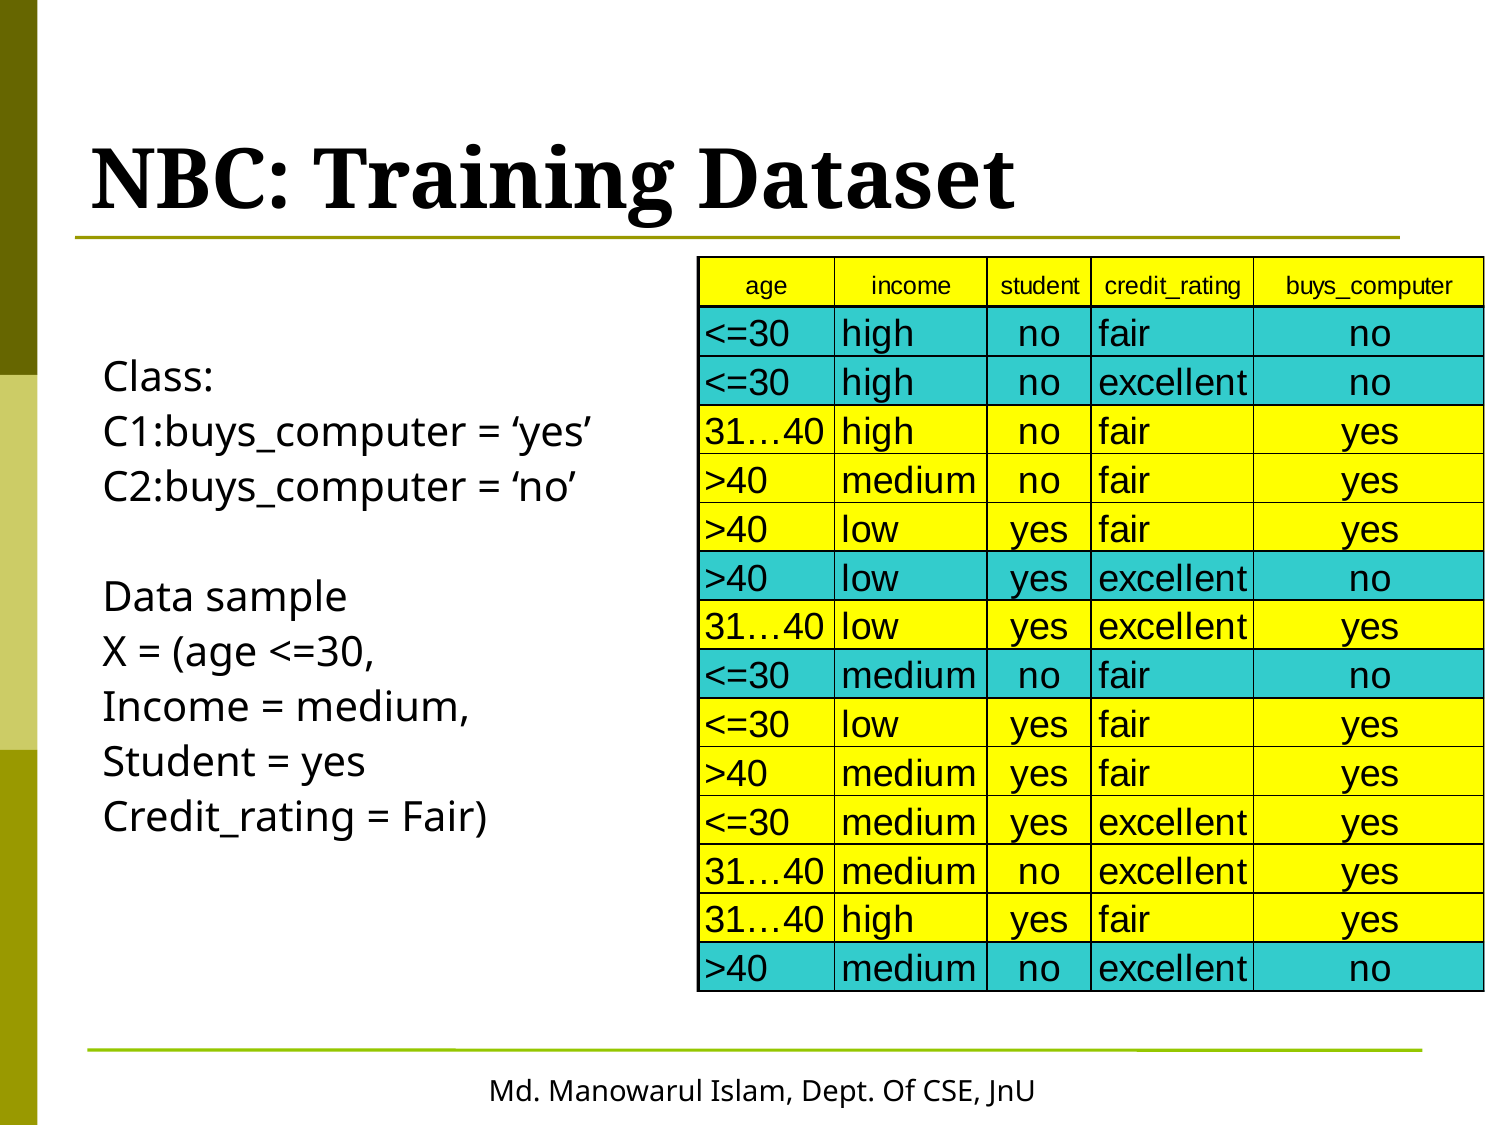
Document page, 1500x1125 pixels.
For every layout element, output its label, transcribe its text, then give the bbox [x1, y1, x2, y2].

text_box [696, 255, 1487, 994]
text_box Class: C1:buys_computer = ‘yes’ C2:buys_computer = ‘no’ Data sample X = (age <=30, Income = medium, Student = yes Credit_rating = Fair) [87, 337, 650, 848]
title NBC: Training Dataset [74, 45, 1426, 233]
